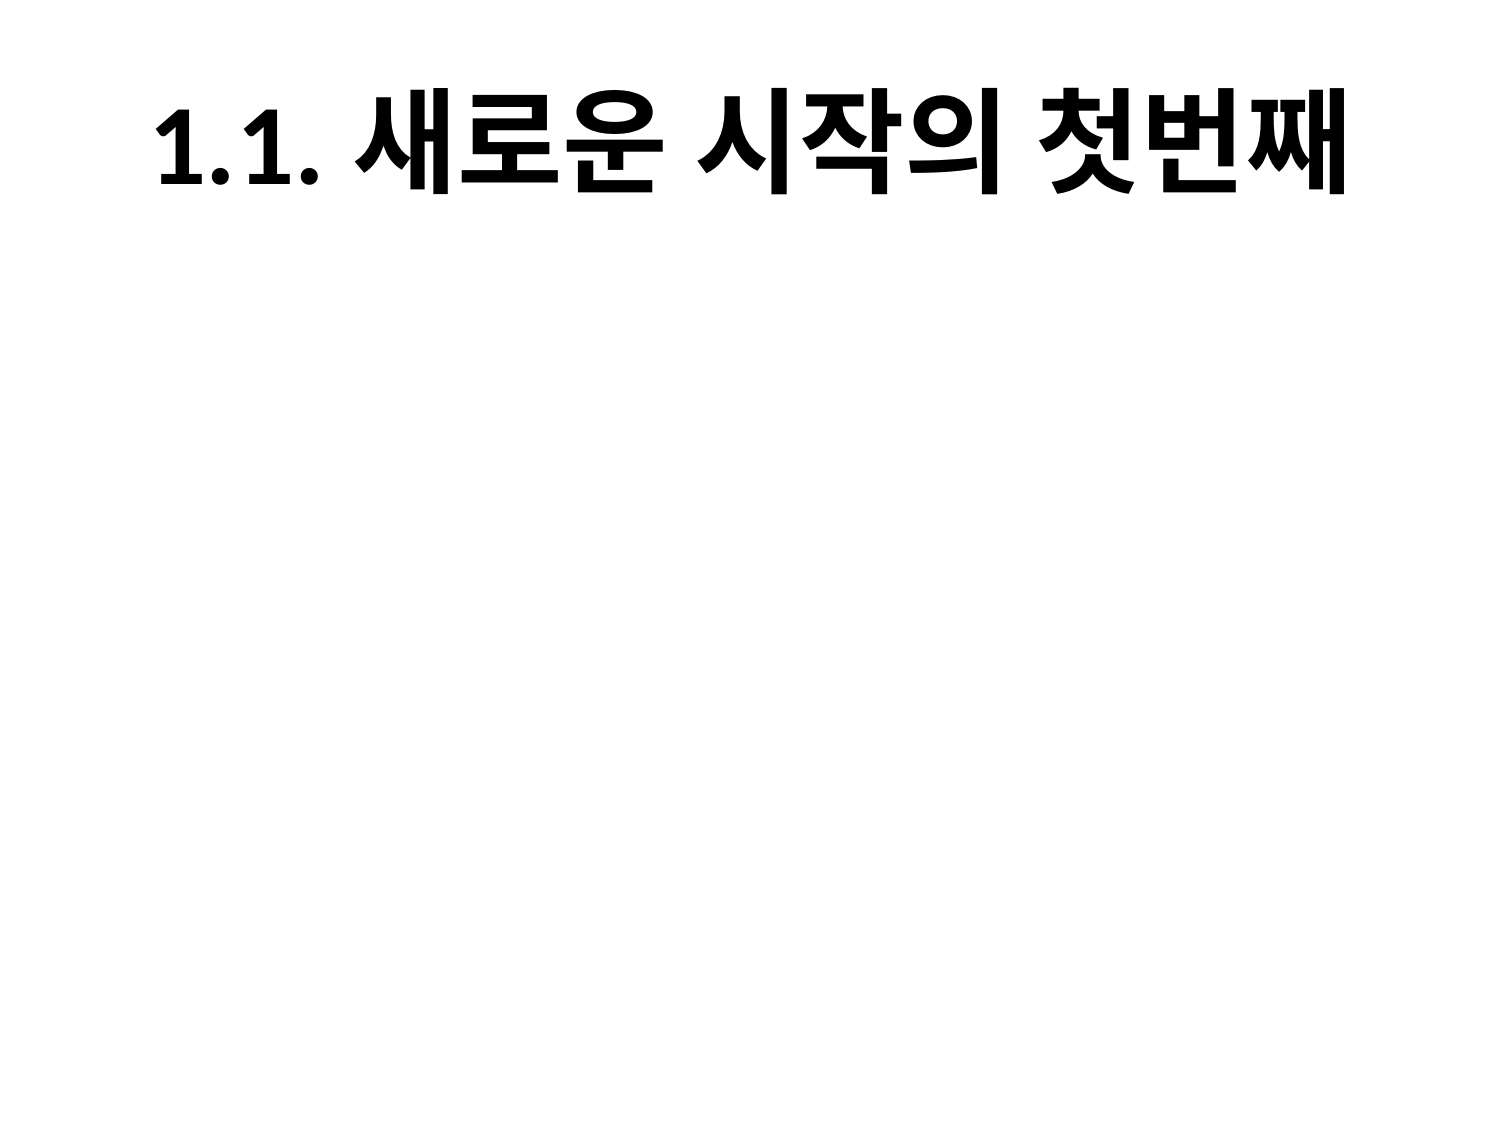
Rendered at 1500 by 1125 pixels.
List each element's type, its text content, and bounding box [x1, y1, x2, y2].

title 1.1.새로운 시작의 첫번째 [75, 45, 1425, 233]
